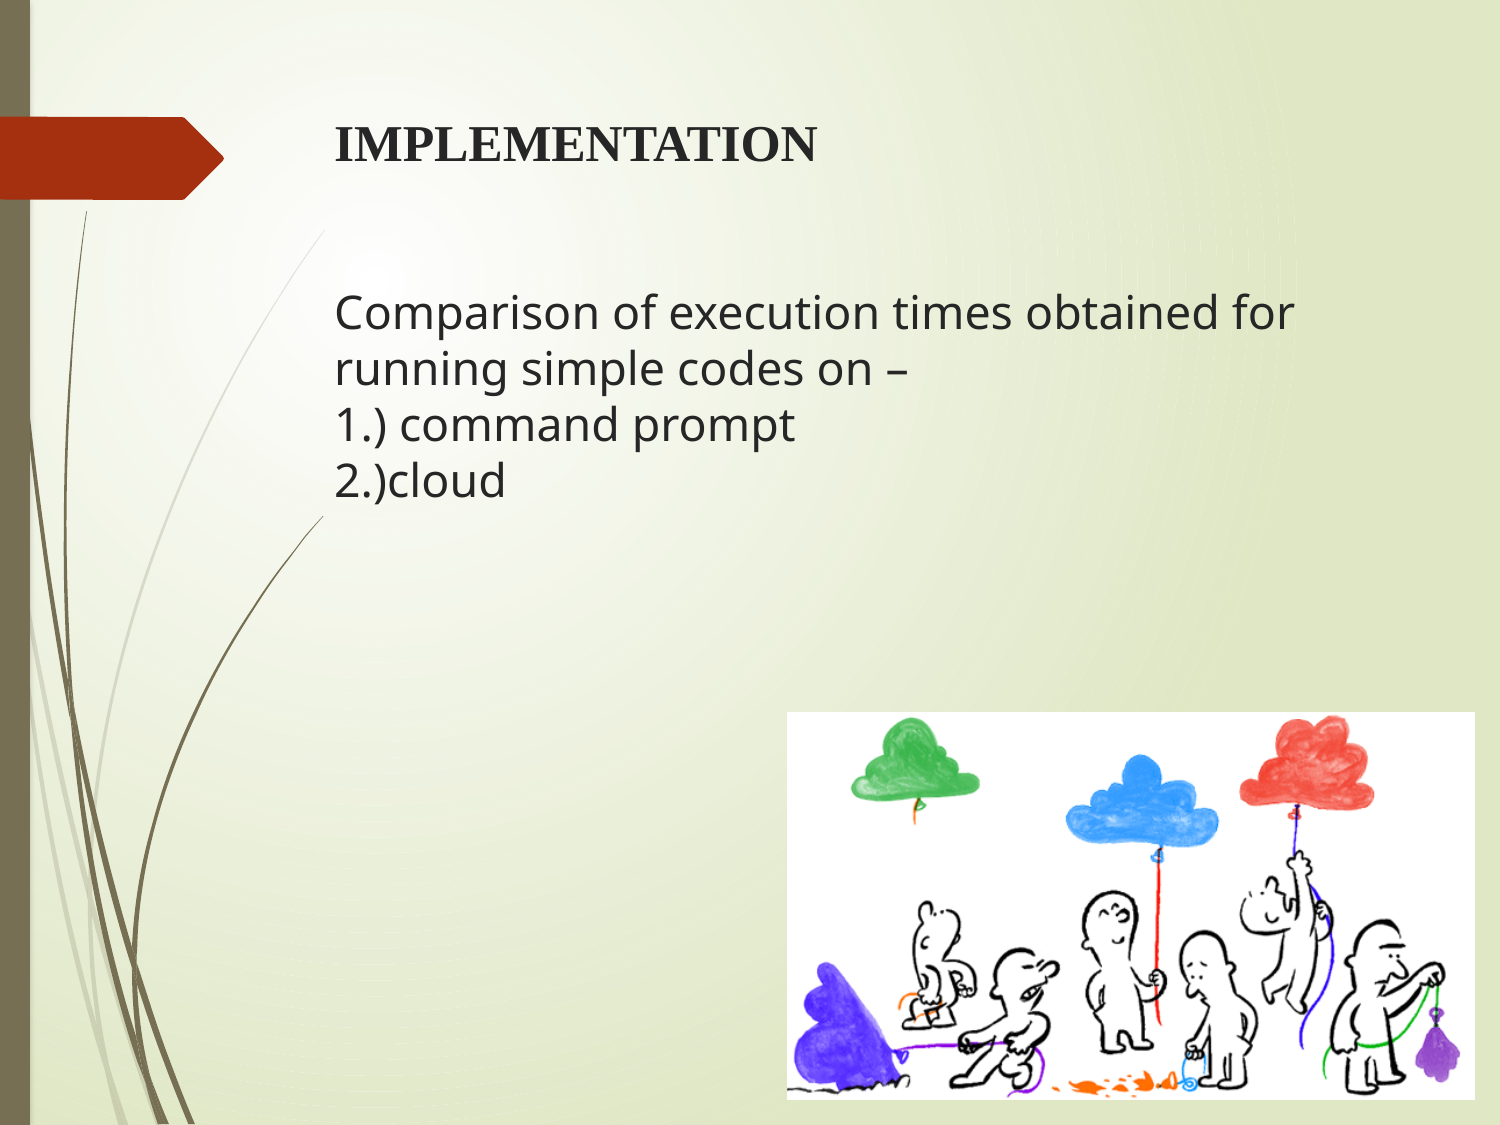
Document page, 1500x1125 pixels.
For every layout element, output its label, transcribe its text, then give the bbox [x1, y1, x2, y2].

picture [787, 712, 1476, 1101]
title IMPLEMENTATION Comparison of execution times obtained for running simple codes on – 1.) command prompt 2.)cloud [319, 102, 1400, 913]
